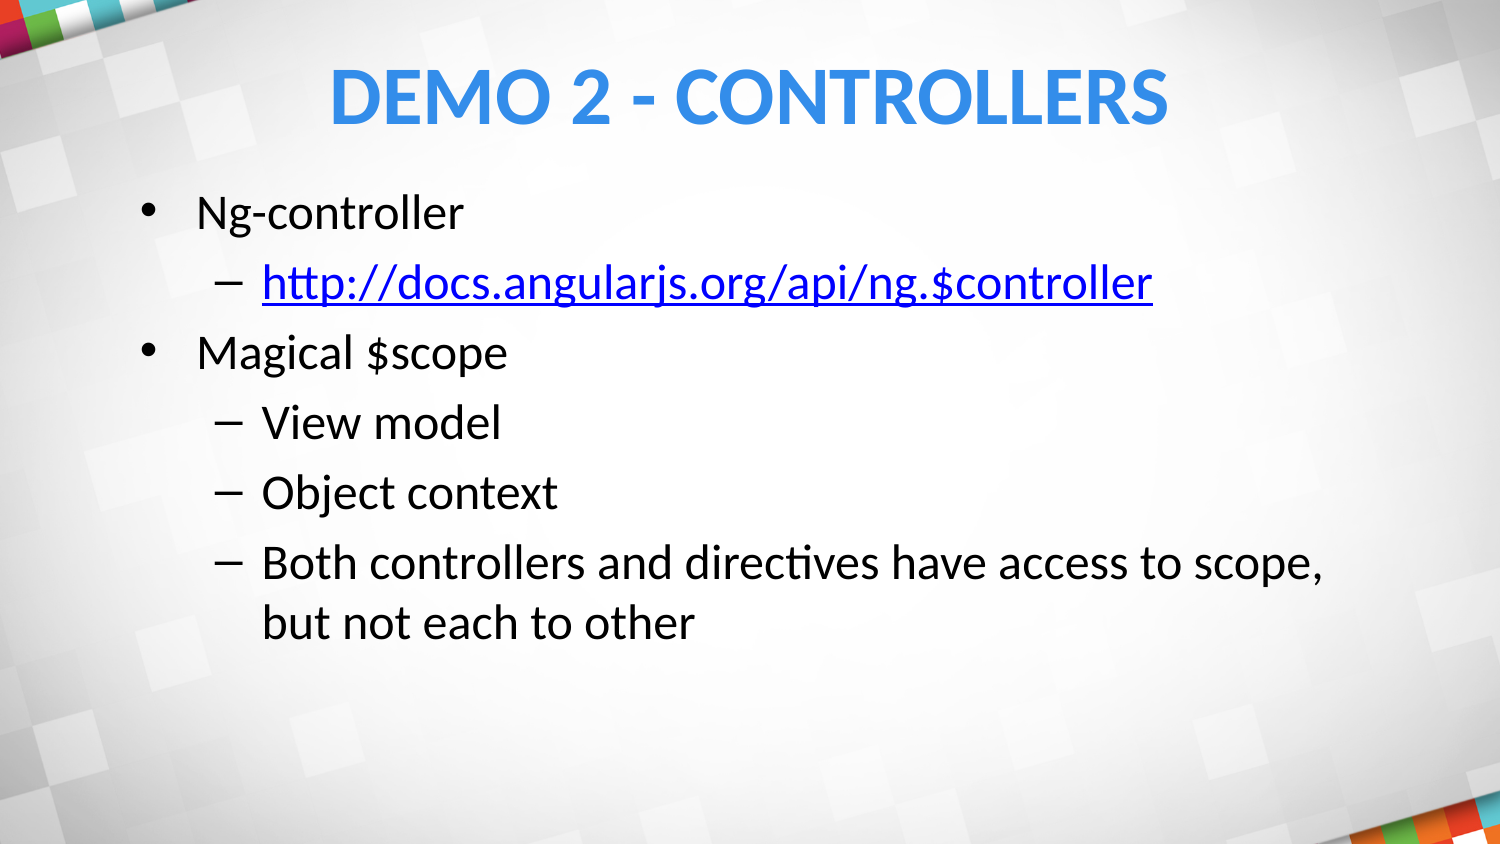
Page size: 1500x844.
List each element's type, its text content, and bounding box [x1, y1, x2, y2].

picture [0, 0, 1500, 844]
list Ng-controller http://docs.angularjs.org/api/ng.$controller Magical $scope View model Object context Both controllers and directives have access to scope, but not each to other [125, 175, 1375, 810]
title Demo 2 - Controllers [75, 33, 1425, 175]
